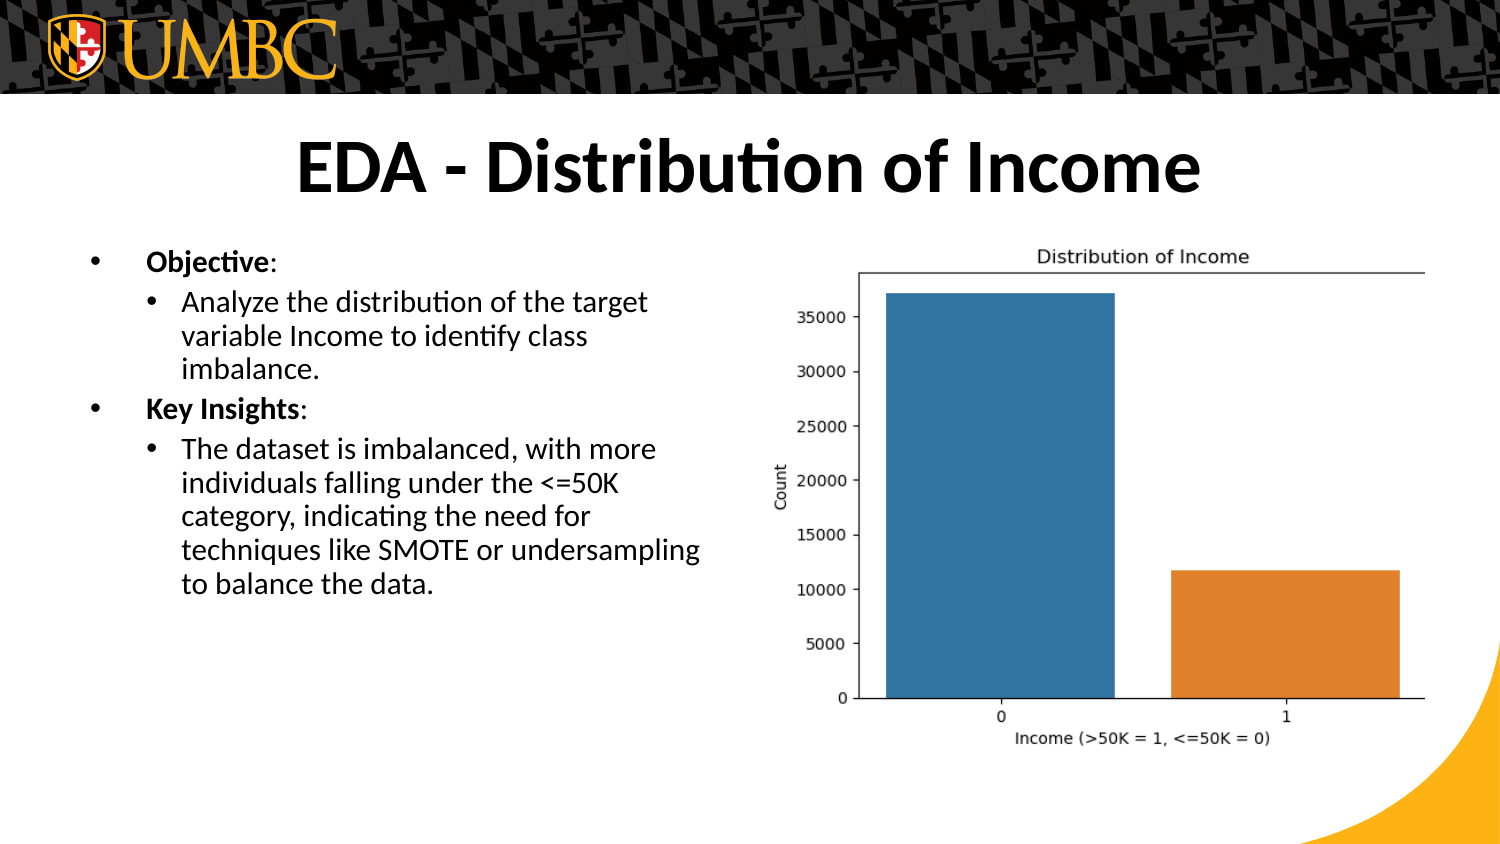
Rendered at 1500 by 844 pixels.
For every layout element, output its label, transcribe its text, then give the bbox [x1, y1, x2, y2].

title EDA - Distribution of Income [75, 115, 1425, 221]
list Objective: Analyze the distribution of the target variable Income to identify class imbalance. Key Insights: The dataset is imbalanced, with more individuals falling under the <=50K category, indicating the need for techniques like SMOTE or undersampling to balance the data. [75, 238, 738, 759]
picture [0, 0, 1500, 94]
picture [762, 237, 1500, 844]
